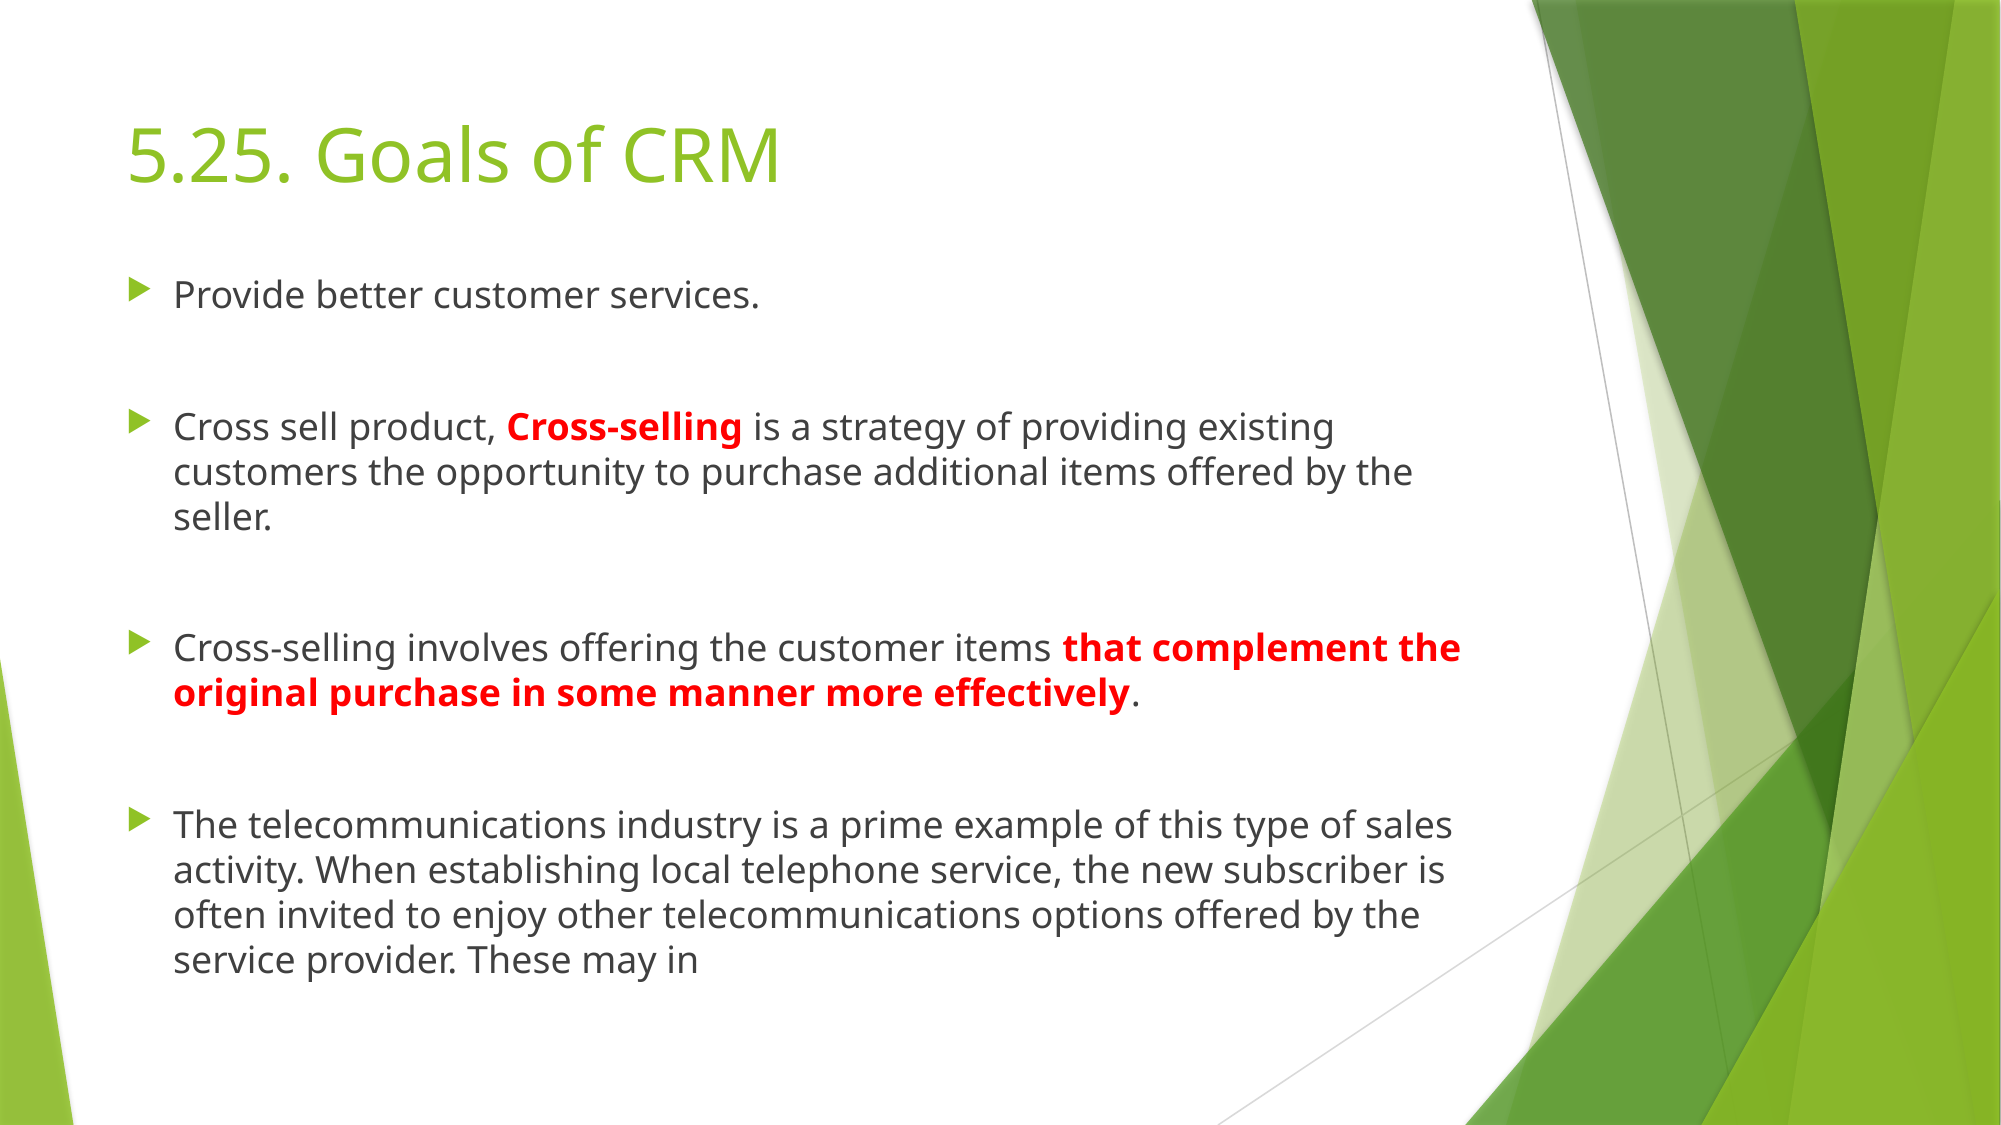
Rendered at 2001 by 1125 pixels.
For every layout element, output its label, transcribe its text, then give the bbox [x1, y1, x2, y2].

list Provide better customer services. Cross sell product, Cross-selling is a strategy of providing existing customers the opportunity to purchase additional items offered by the seller. Cross-selling involves offering the customer items that complement the original purchase in some manner more effectively. The telecommunications industry is a prime example of this type of sales activity. When establishing local telephone service, the new subscriber is often invited to enjoy other telecommunications options offered by the service provider. These may in [111, 263, 1522, 991]
title 5.25. Goals of CRM [111, 99, 1522, 263]
